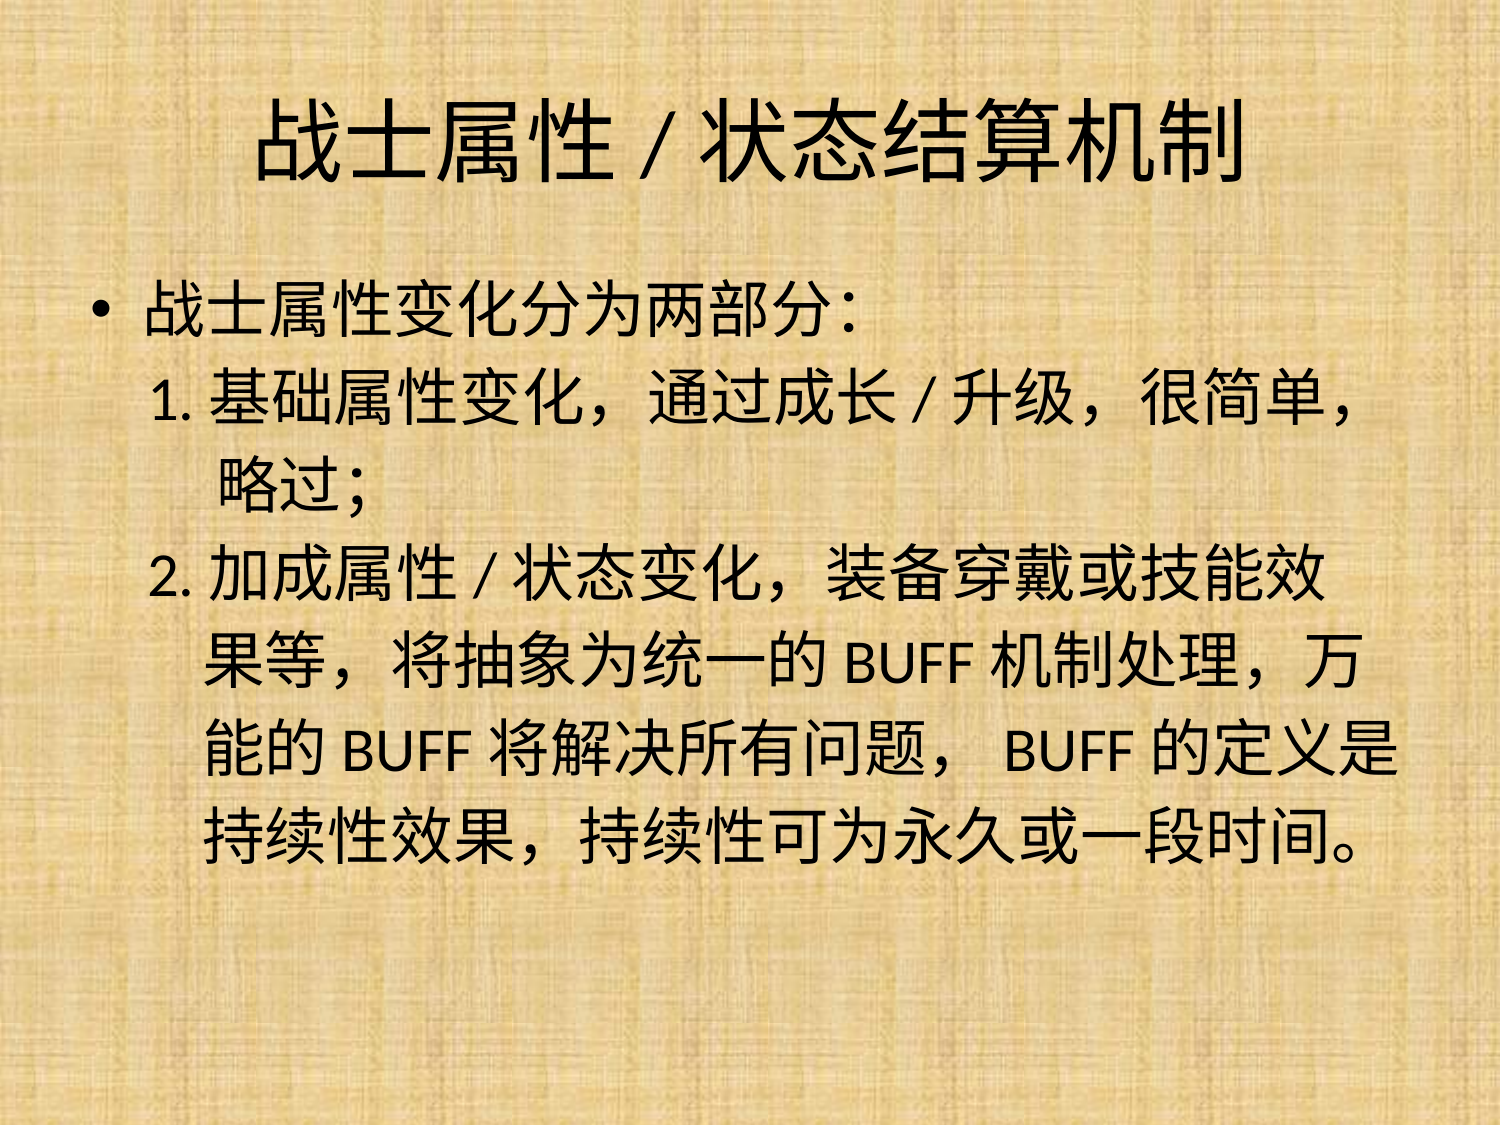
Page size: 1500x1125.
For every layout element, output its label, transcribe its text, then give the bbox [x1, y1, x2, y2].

picture [0, 0, 1500, 1125]
list 战士属性变化分为两部分： 1.基础属性变化，通过成长/升级，很简单， 略过； 2.加成属性/状态变化，装备穿戴或技能效 果等，将抽象为统一的BUFF机制处理，万 能的BUFF将解决所有问题，BUFF的定义是 持续性效果，持续性可为永久或一段时间。 [75, 262, 1425, 1005]
title 战士属性/状态结算机制 [75, 45, 1425, 233]
